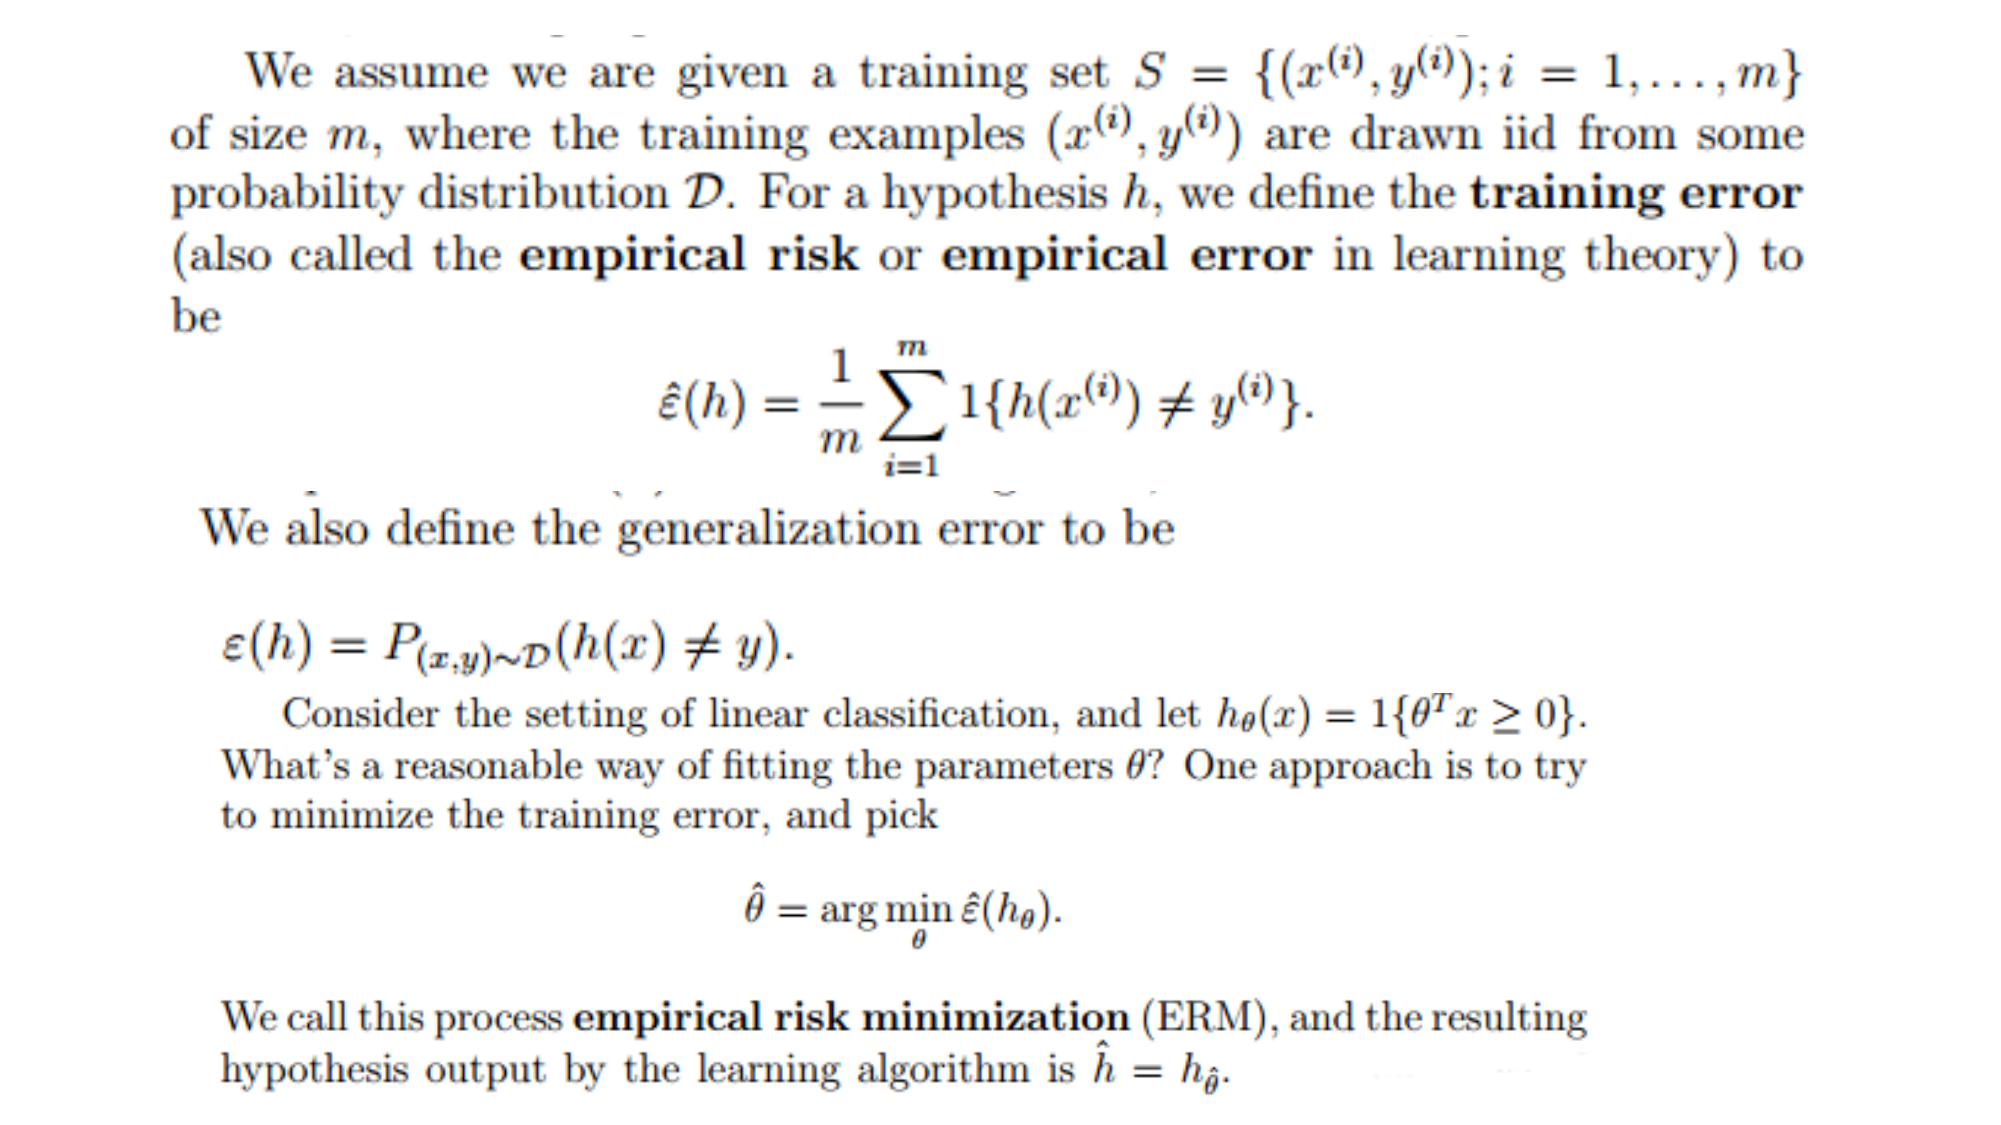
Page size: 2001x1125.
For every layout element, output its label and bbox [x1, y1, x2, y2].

picture [184, 491, 1633, 1100]
list [137, 35, 1863, 492]
